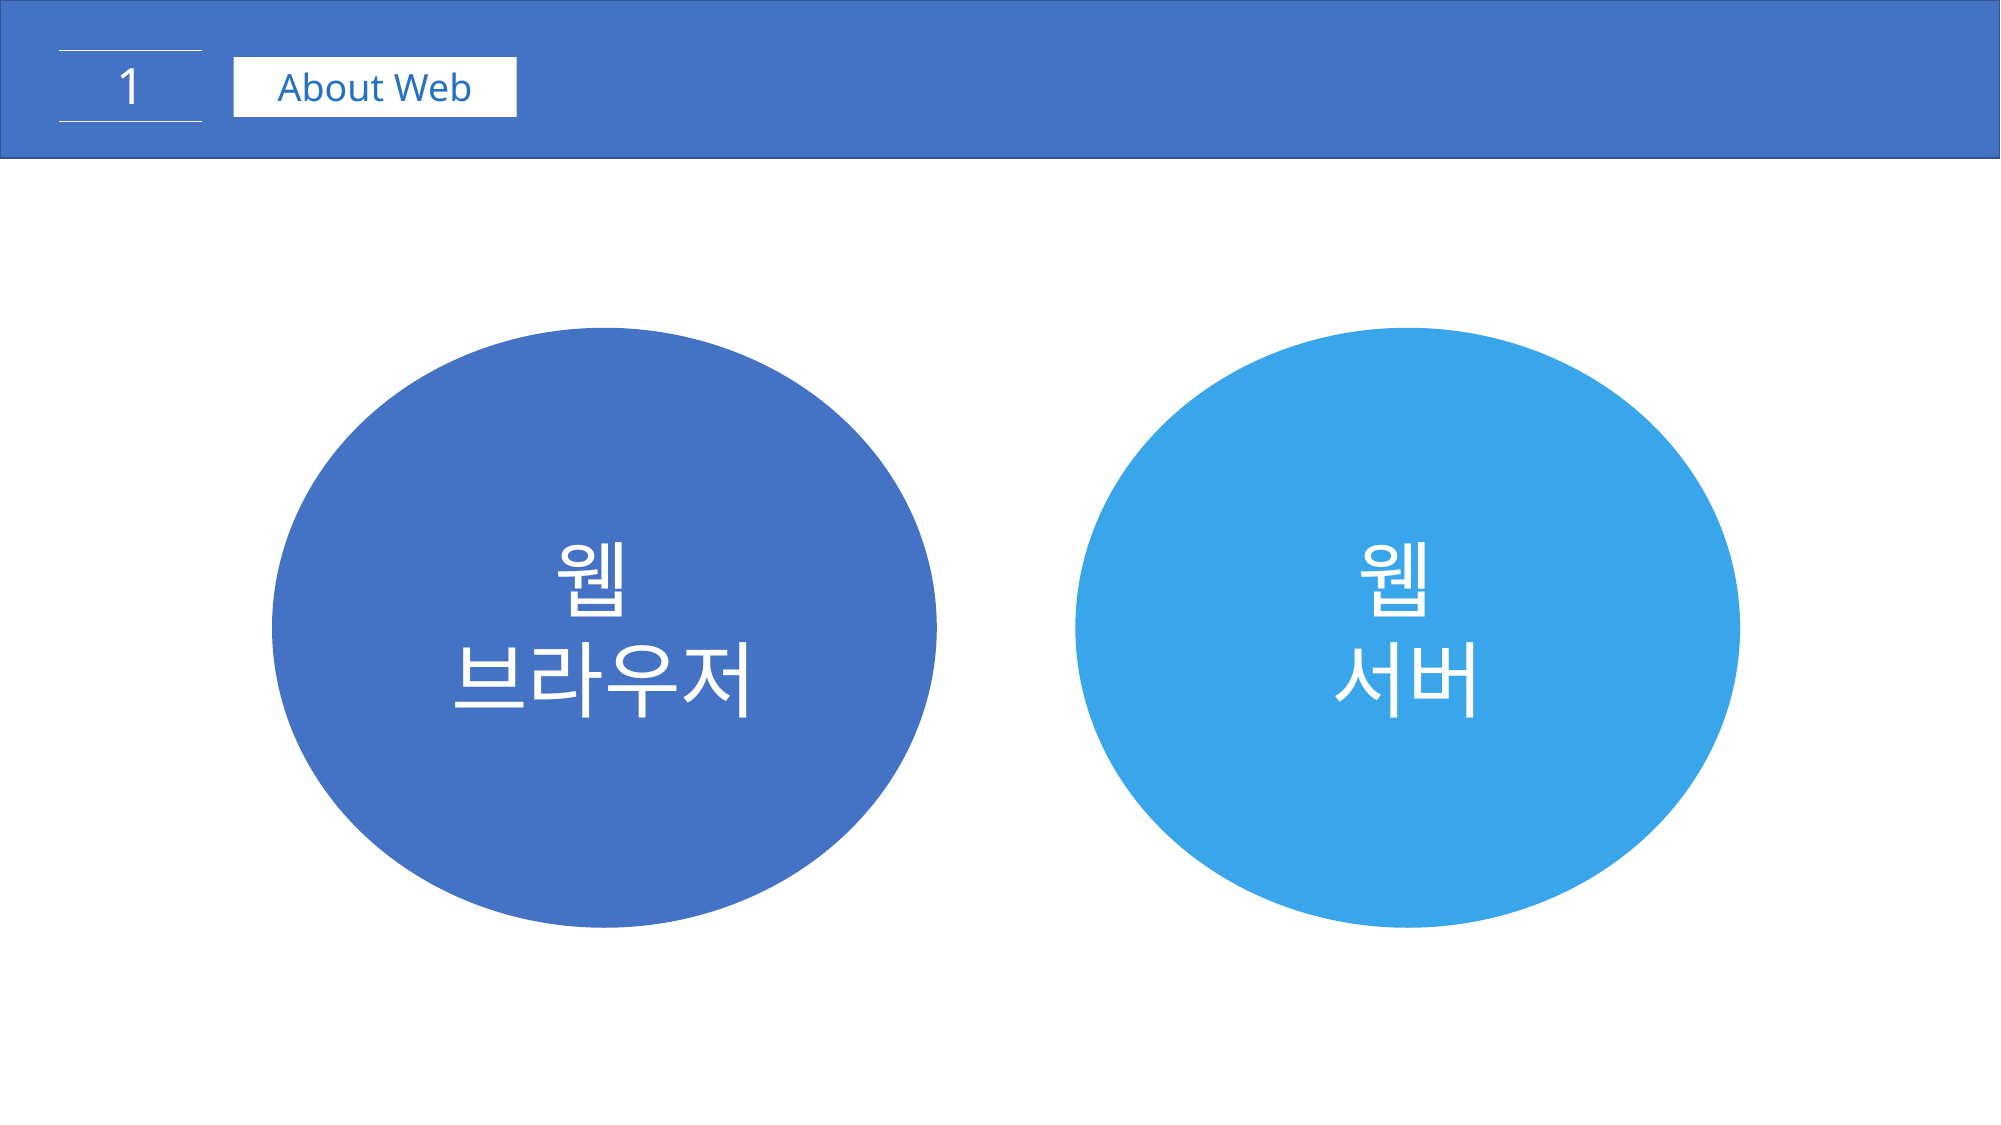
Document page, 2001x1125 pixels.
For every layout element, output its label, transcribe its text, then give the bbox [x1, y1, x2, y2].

text_box 웹 서버 [1074, 326, 1742, 929]
text_box 1 [101, 51, 160, 121]
text_box [0, 0, 2000, 159]
text_box About Web [233, 57, 517, 117]
text_box 웹 브라우저 [270, 326, 938, 929]
